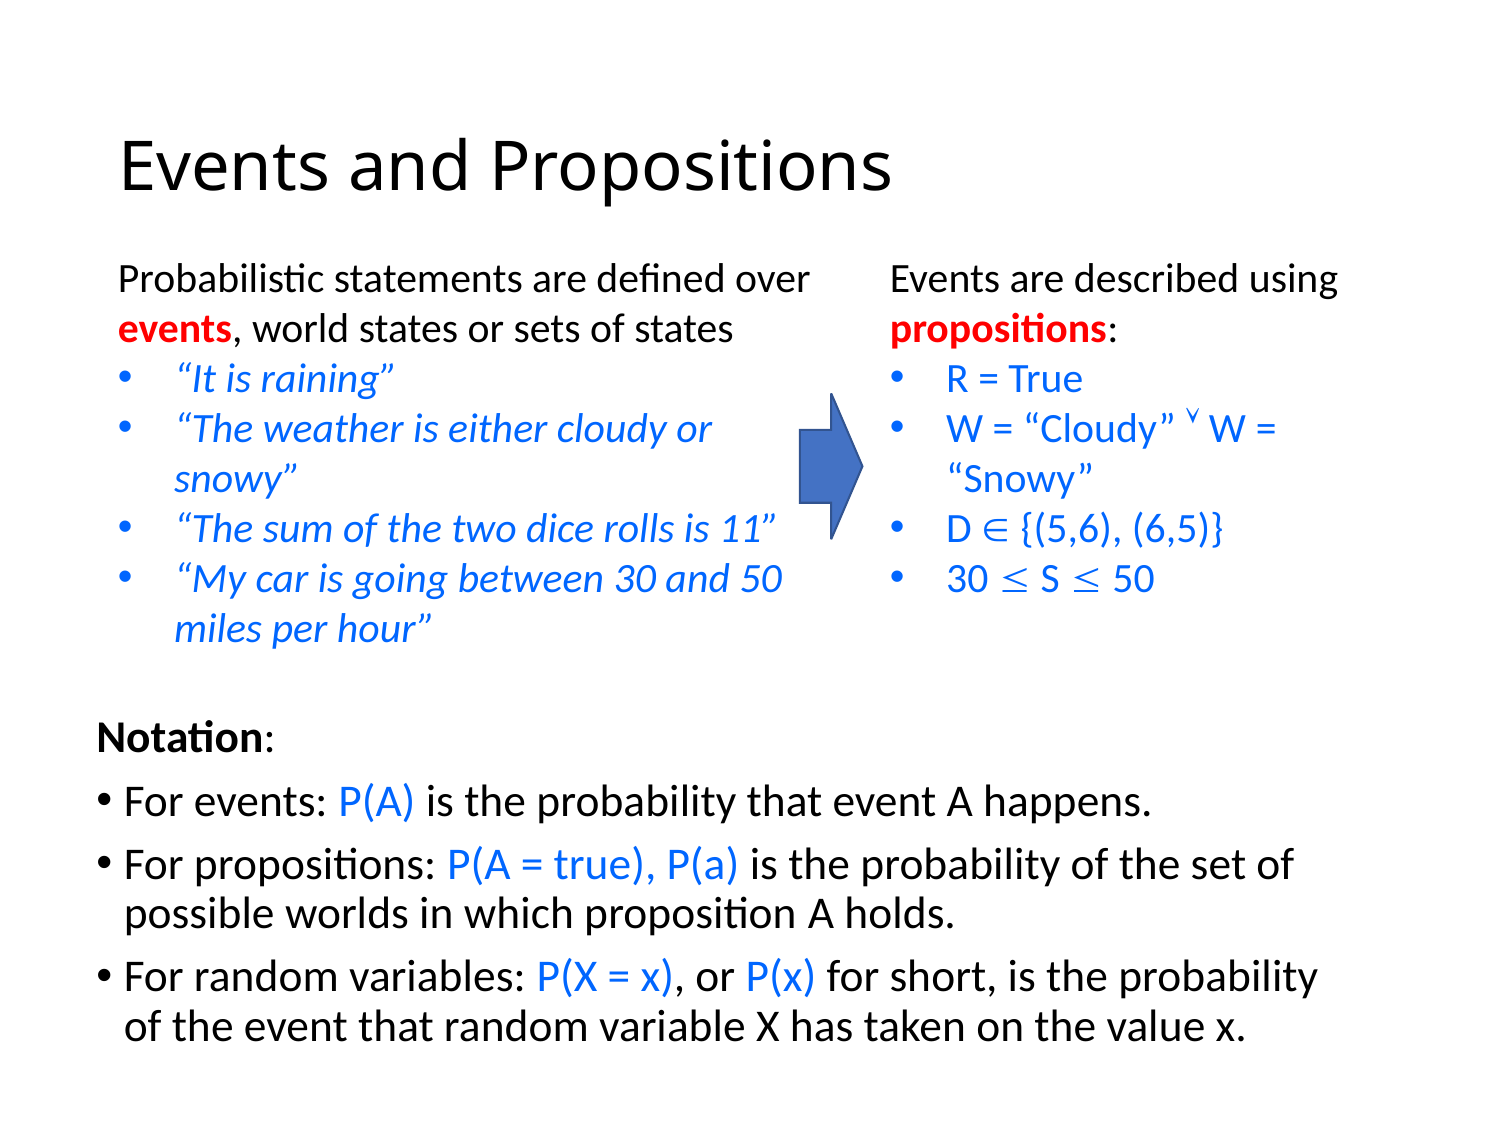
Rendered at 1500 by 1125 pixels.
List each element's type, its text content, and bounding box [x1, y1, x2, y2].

list Notation: For events: P(A) is the probability that event A happens. For propositions: P(A = true), P(a) is the probability of the set of possible worlds in which proposition A holds. For random variables: P(X = x), or P(x) for short, is the probability of the event that random variable X has taken on the value x. [81, 706, 1375, 1066]
text_box [798, 393, 864, 540]
text_box Events are described using propositions: R = True W = “Cloudy”  W = “Snowy” D  {(5,6), (6,5)} 30  S  50 [875, 243, 1375, 609]
title Events and Propositions [103, 59, 1397, 278]
text_box Probabilistic statements are defined over events, world states or sets of states “It is raining” “The weather is either cloudy or snowy” “The sum of the two dice rolls is 11” “My car is going between 30 and 50 miles per hour” [103, 243, 853, 659]
